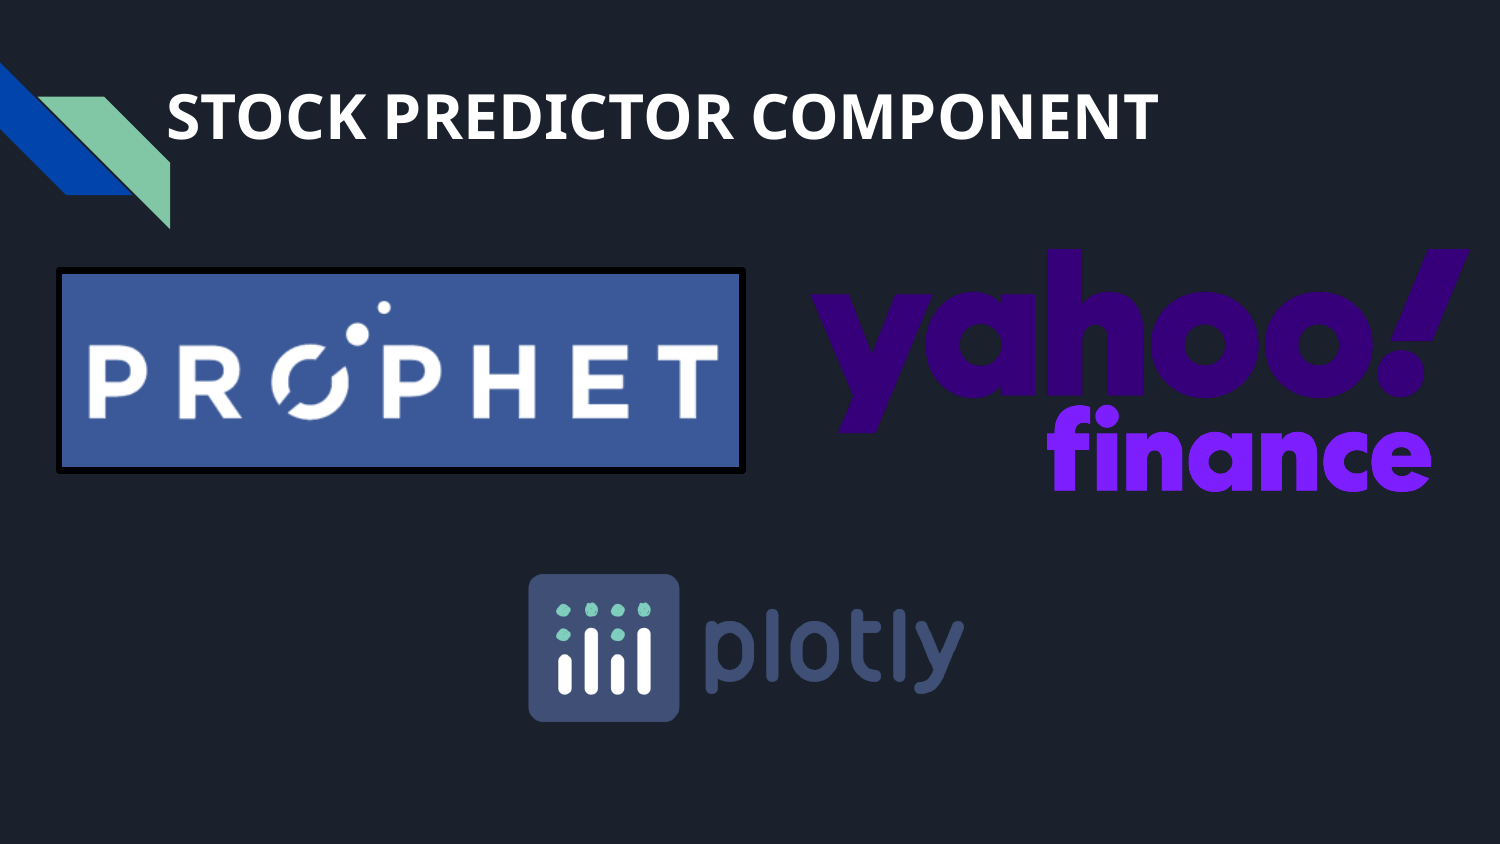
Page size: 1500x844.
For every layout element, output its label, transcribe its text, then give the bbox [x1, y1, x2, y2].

title STOCK PREDICTOR COMPONENT [151, 62, 1306, 213]
picture [62, 273, 740, 468]
picture [809, 249, 1470, 492]
picture [437, 540, 1063, 750]
